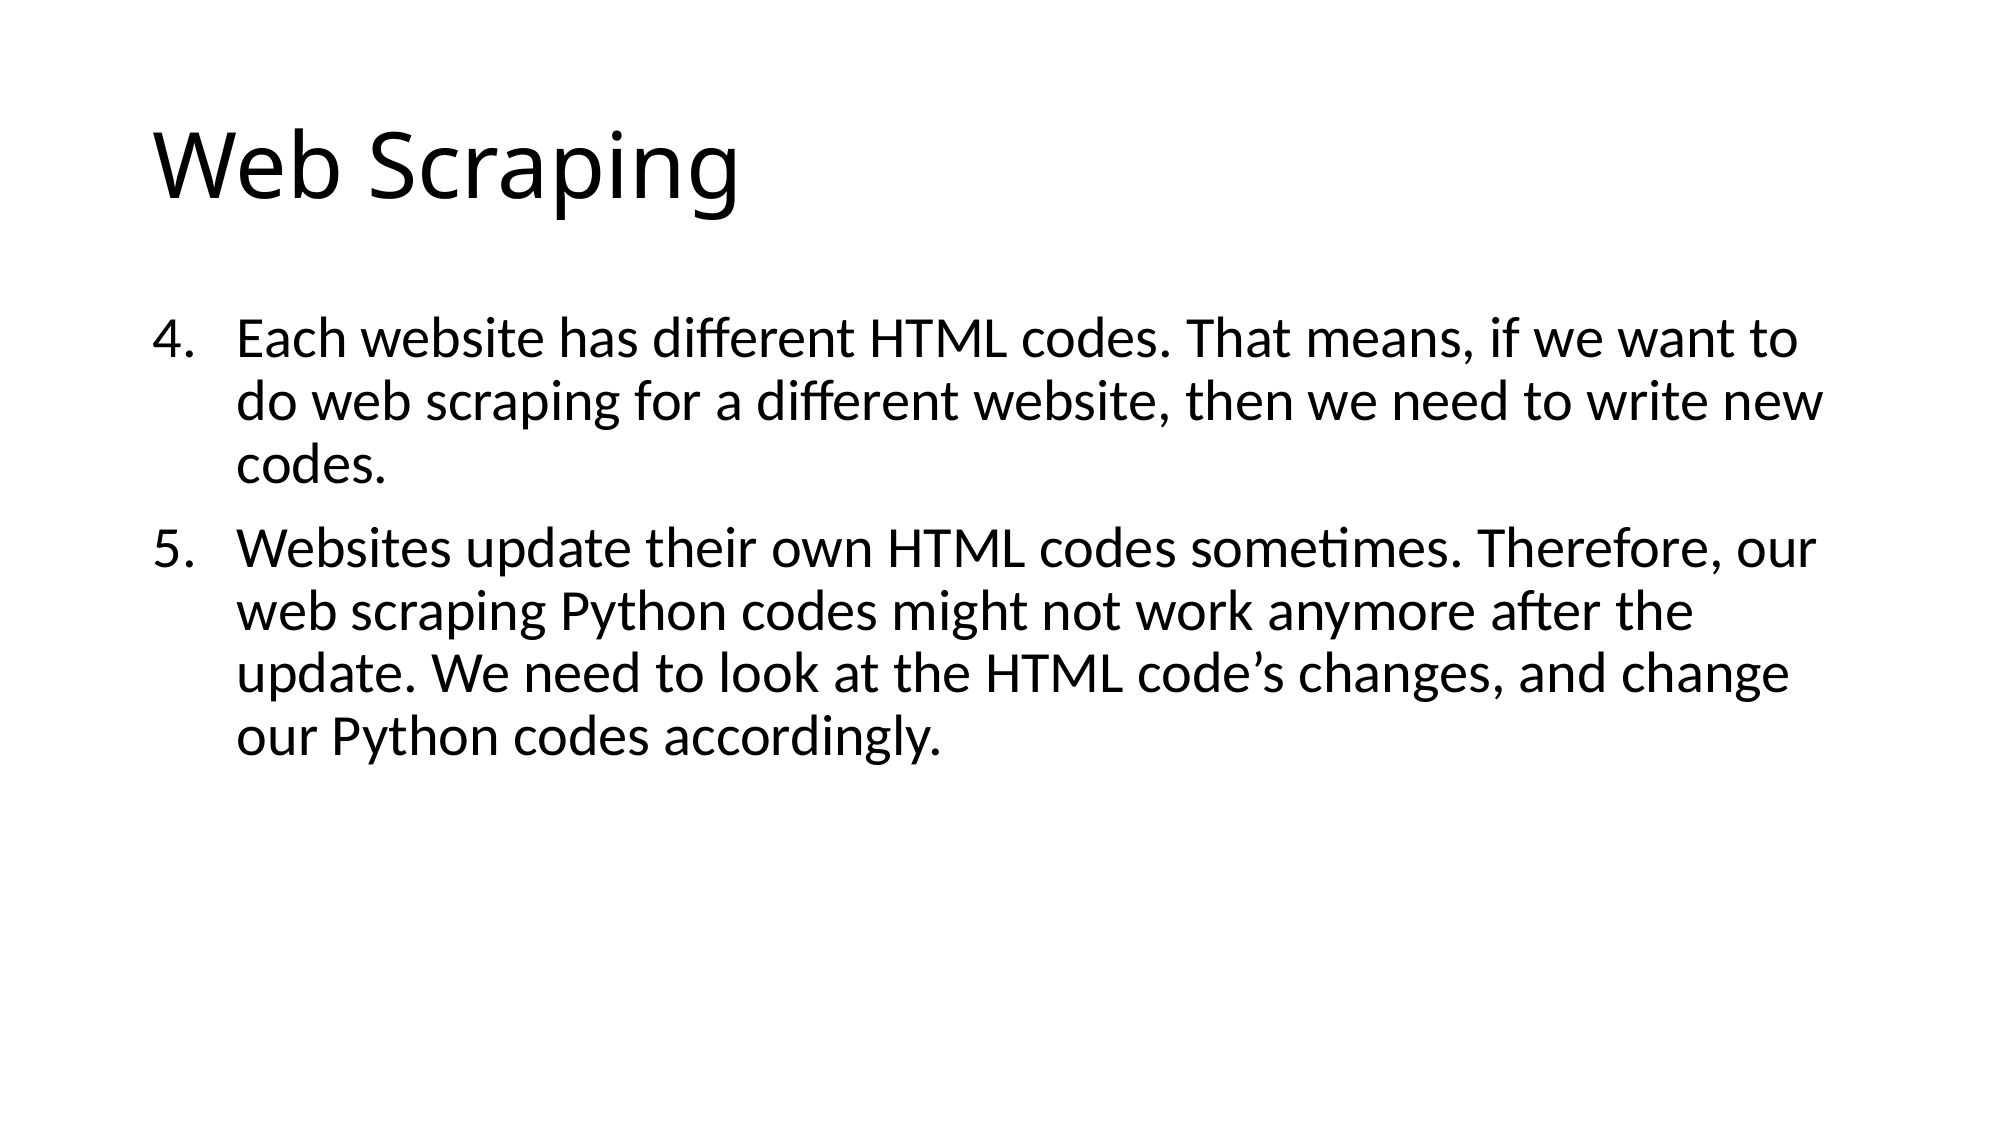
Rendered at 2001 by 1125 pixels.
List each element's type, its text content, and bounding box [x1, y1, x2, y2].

title Web Scraping [137, 59, 1863, 278]
list Each website has different HTML codes. That means, if we want to do web scraping for a different website, then we need to write new codes. Websites update their own HTML codes sometimes. Therefore, our web scraping Python codes might not work anymore after the update. We need to look at the HTML code’s changes, and change our Python codes accordingly. [137, 299, 1863, 1014]
